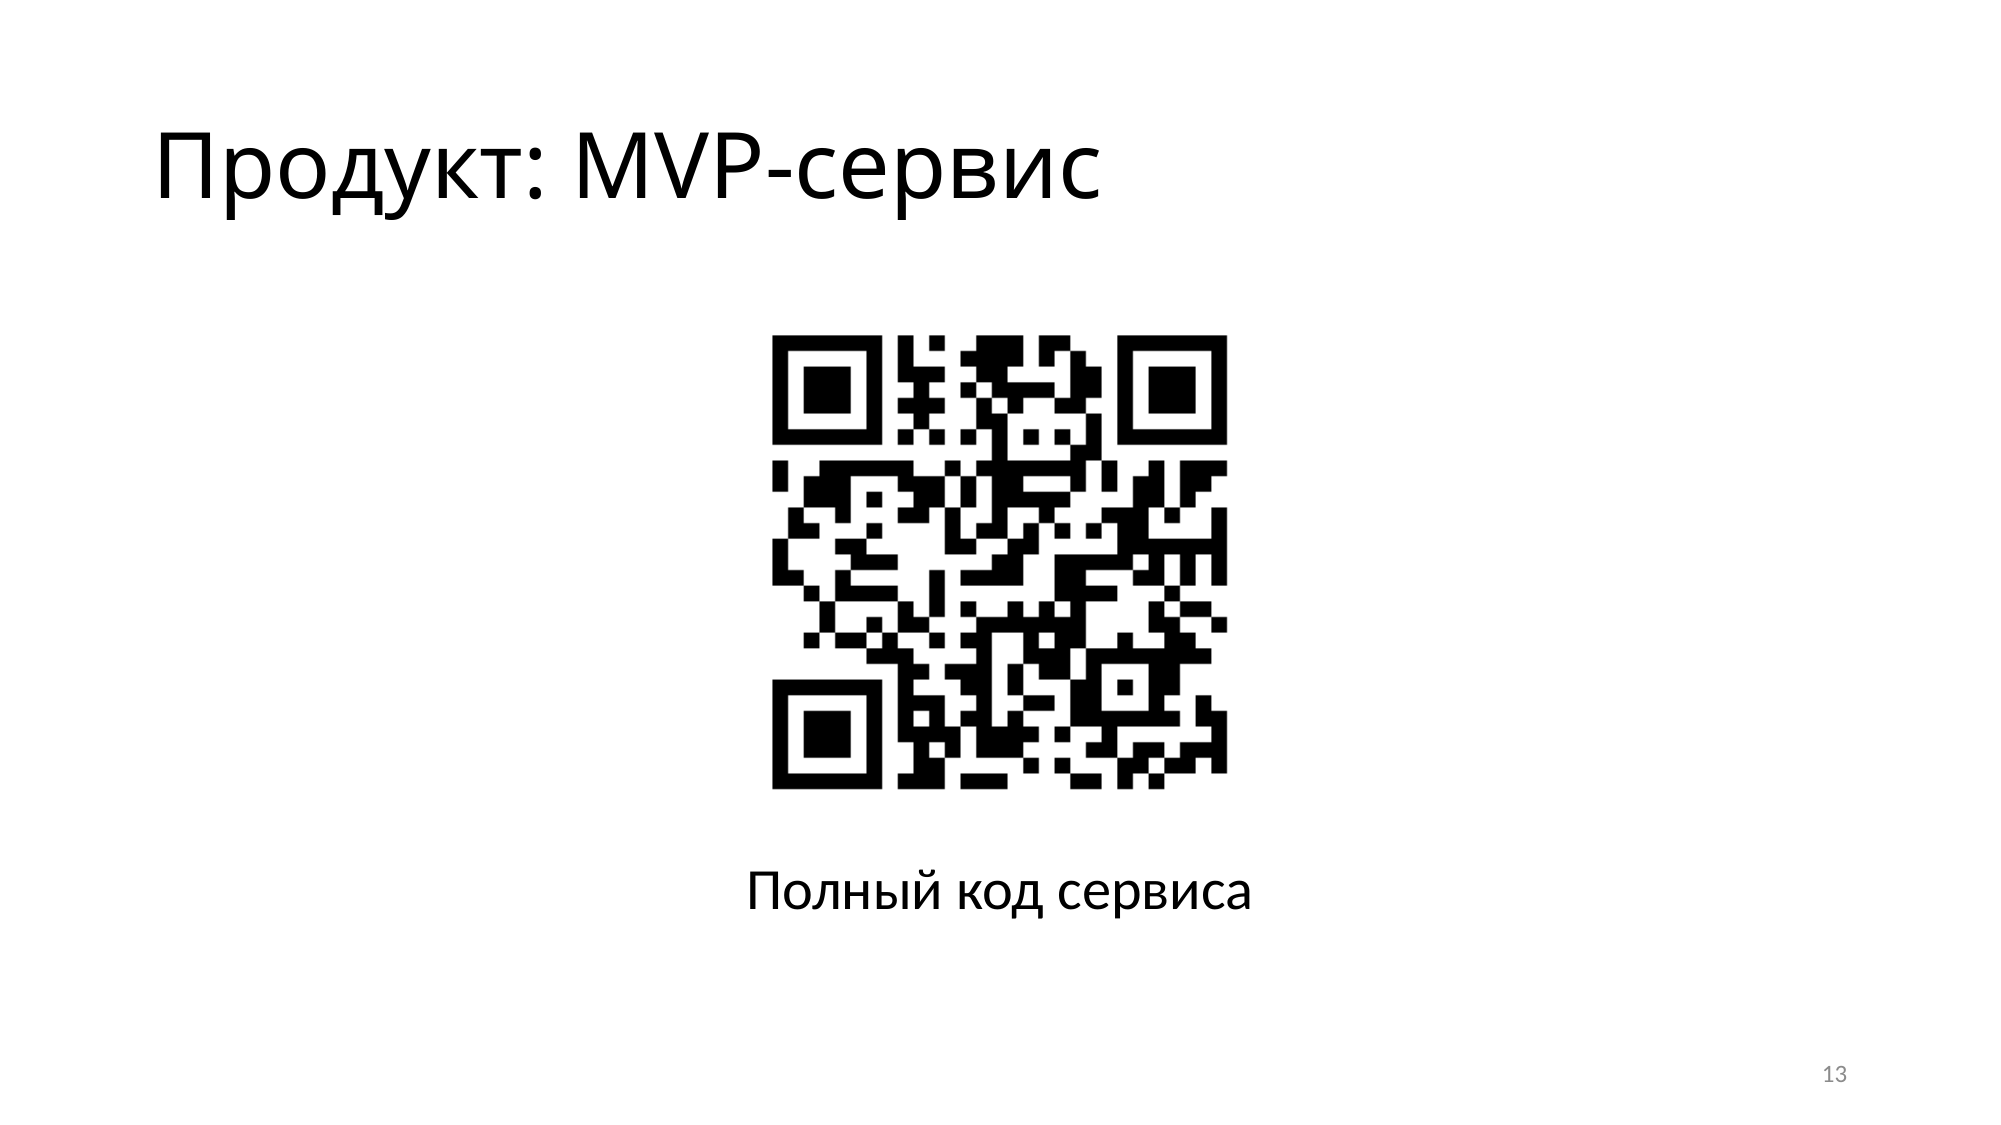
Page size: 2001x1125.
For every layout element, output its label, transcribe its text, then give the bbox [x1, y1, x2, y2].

list Полный код сервиса [137, 851, 1863, 1014]
slide_number 13 [1412, 1042, 1863, 1103]
title Продукт: MVP-сервис [137, 59, 1863, 278]
picture [710, 273, 1290, 852]
